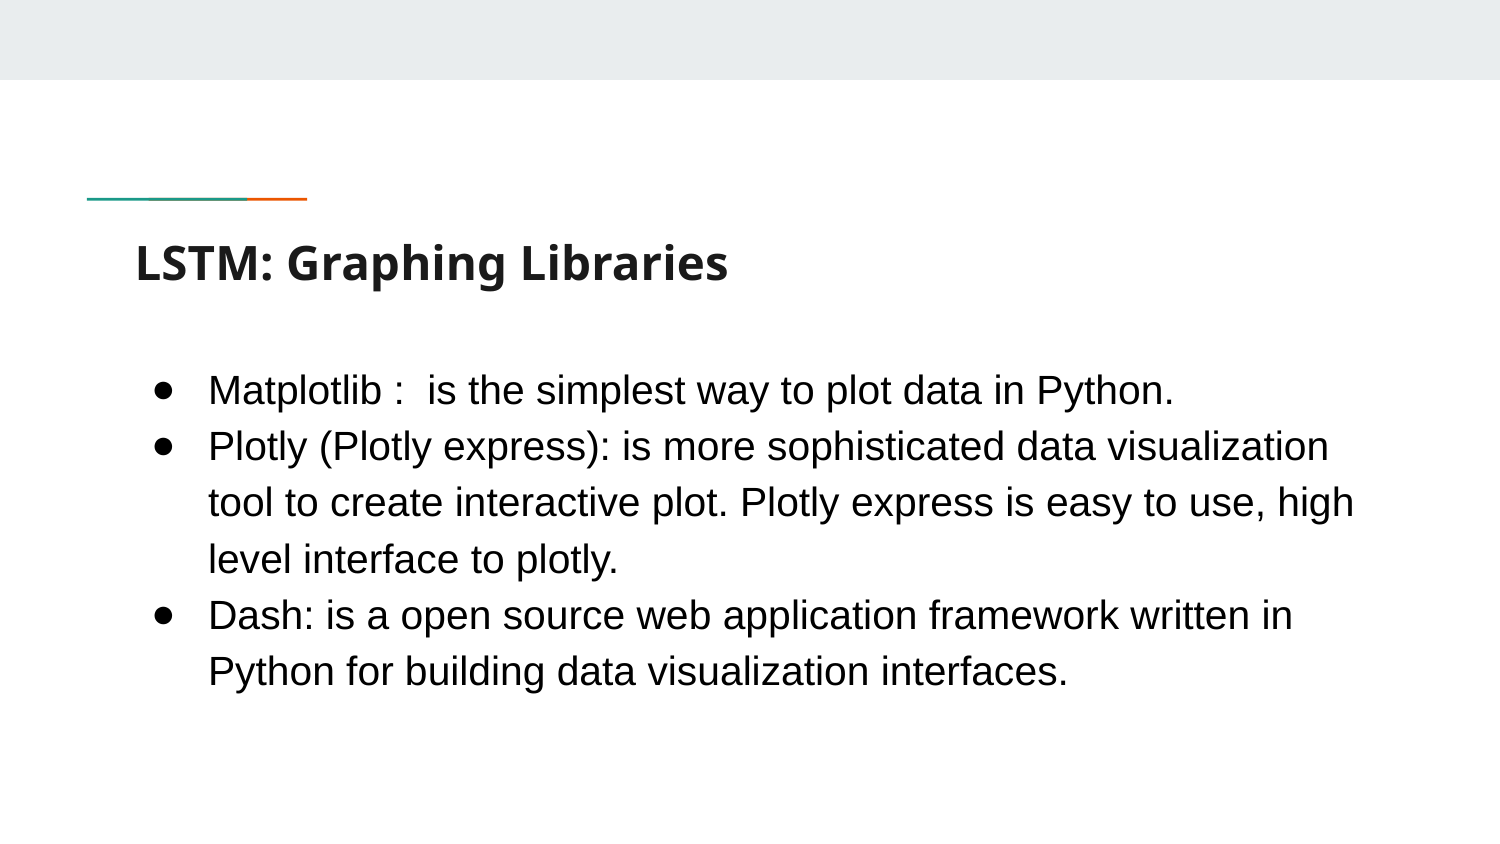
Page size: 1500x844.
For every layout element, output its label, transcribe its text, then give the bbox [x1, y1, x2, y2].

title LSTM: Graphing Libraries [119, 217, 1381, 306]
list Matplotlib : is the simplest way to plot data in Python. Plotly (Plotly express): is more sophisticated data visualization tool to create interactive plot. Plotly express is easy to use, high level interface to plotly. Dash: is a open source web application framework written in Python for building data visualization interfaces. [119, 341, 1381, 712]
